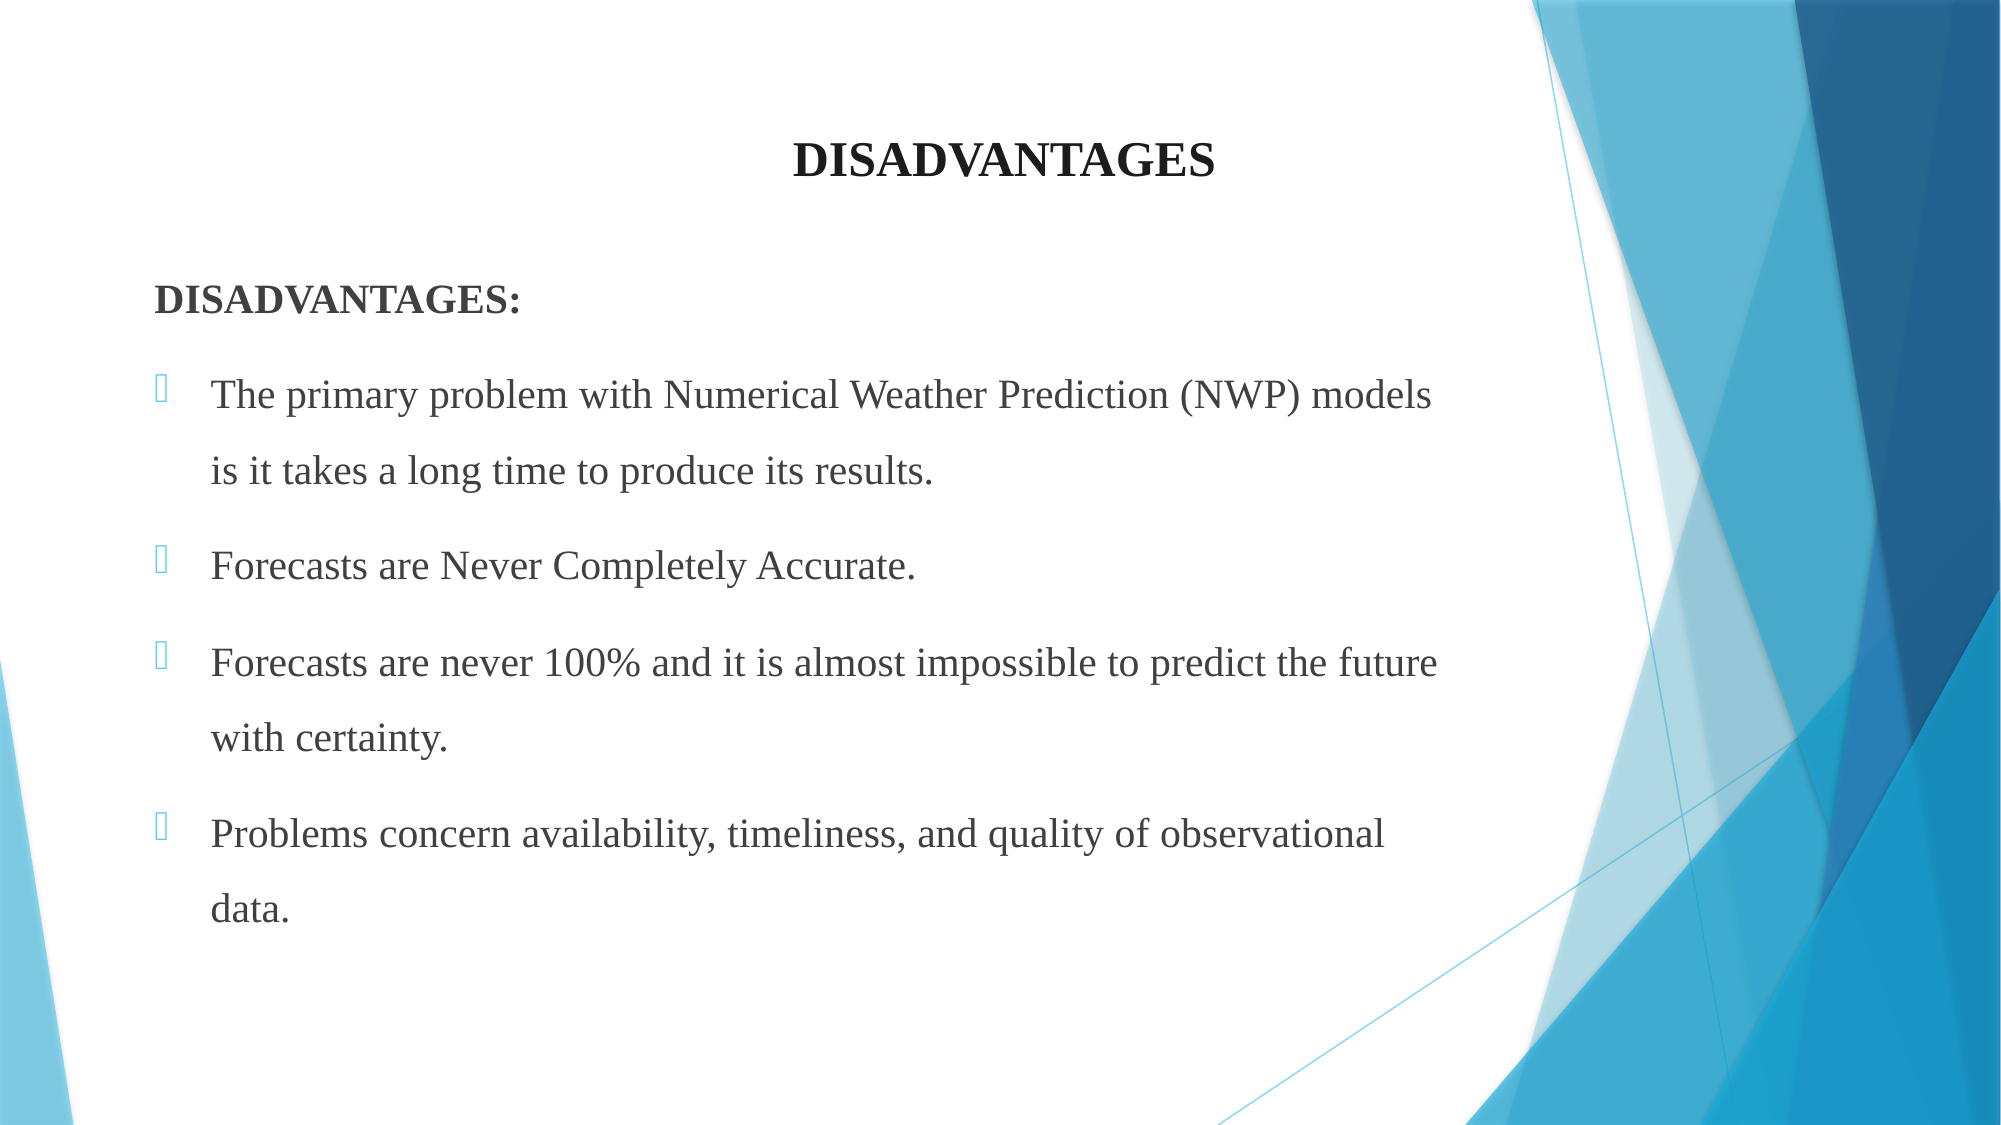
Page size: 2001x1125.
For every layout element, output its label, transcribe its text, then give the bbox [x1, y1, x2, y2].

title DISADVANTAGES [680, 119, 1329, 206]
text_box DISADVANTAGES: The primary problem with Numerical Weather Prediction (NWP) models is it takes a long time to produce its results. Forecasts are Never Completely Accurate. Forecasts are never 100% and it is almost impossible to predict the future with certainty. Problems concern availability, timeliness, and quality of observational data. [139, 238, 1486, 1010]
